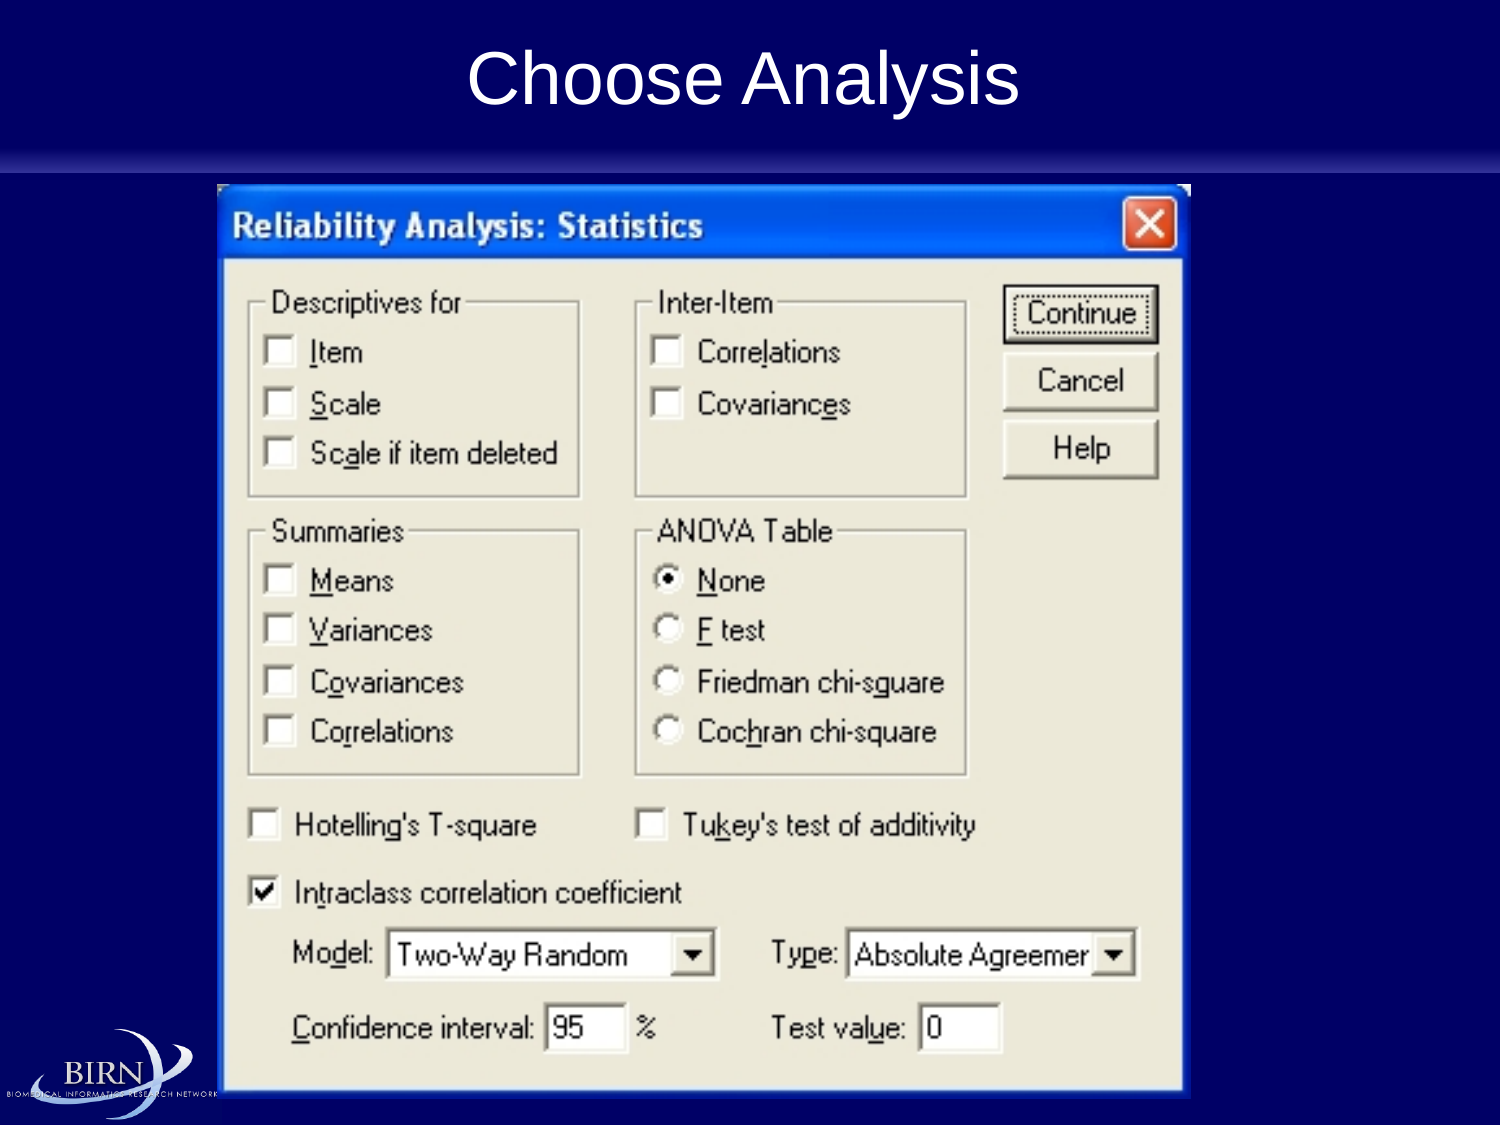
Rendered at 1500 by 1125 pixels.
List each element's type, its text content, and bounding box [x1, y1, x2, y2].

picture [0, 184, 1191, 1124]
title Choose Analysis [451, 0, 1500, 150]
